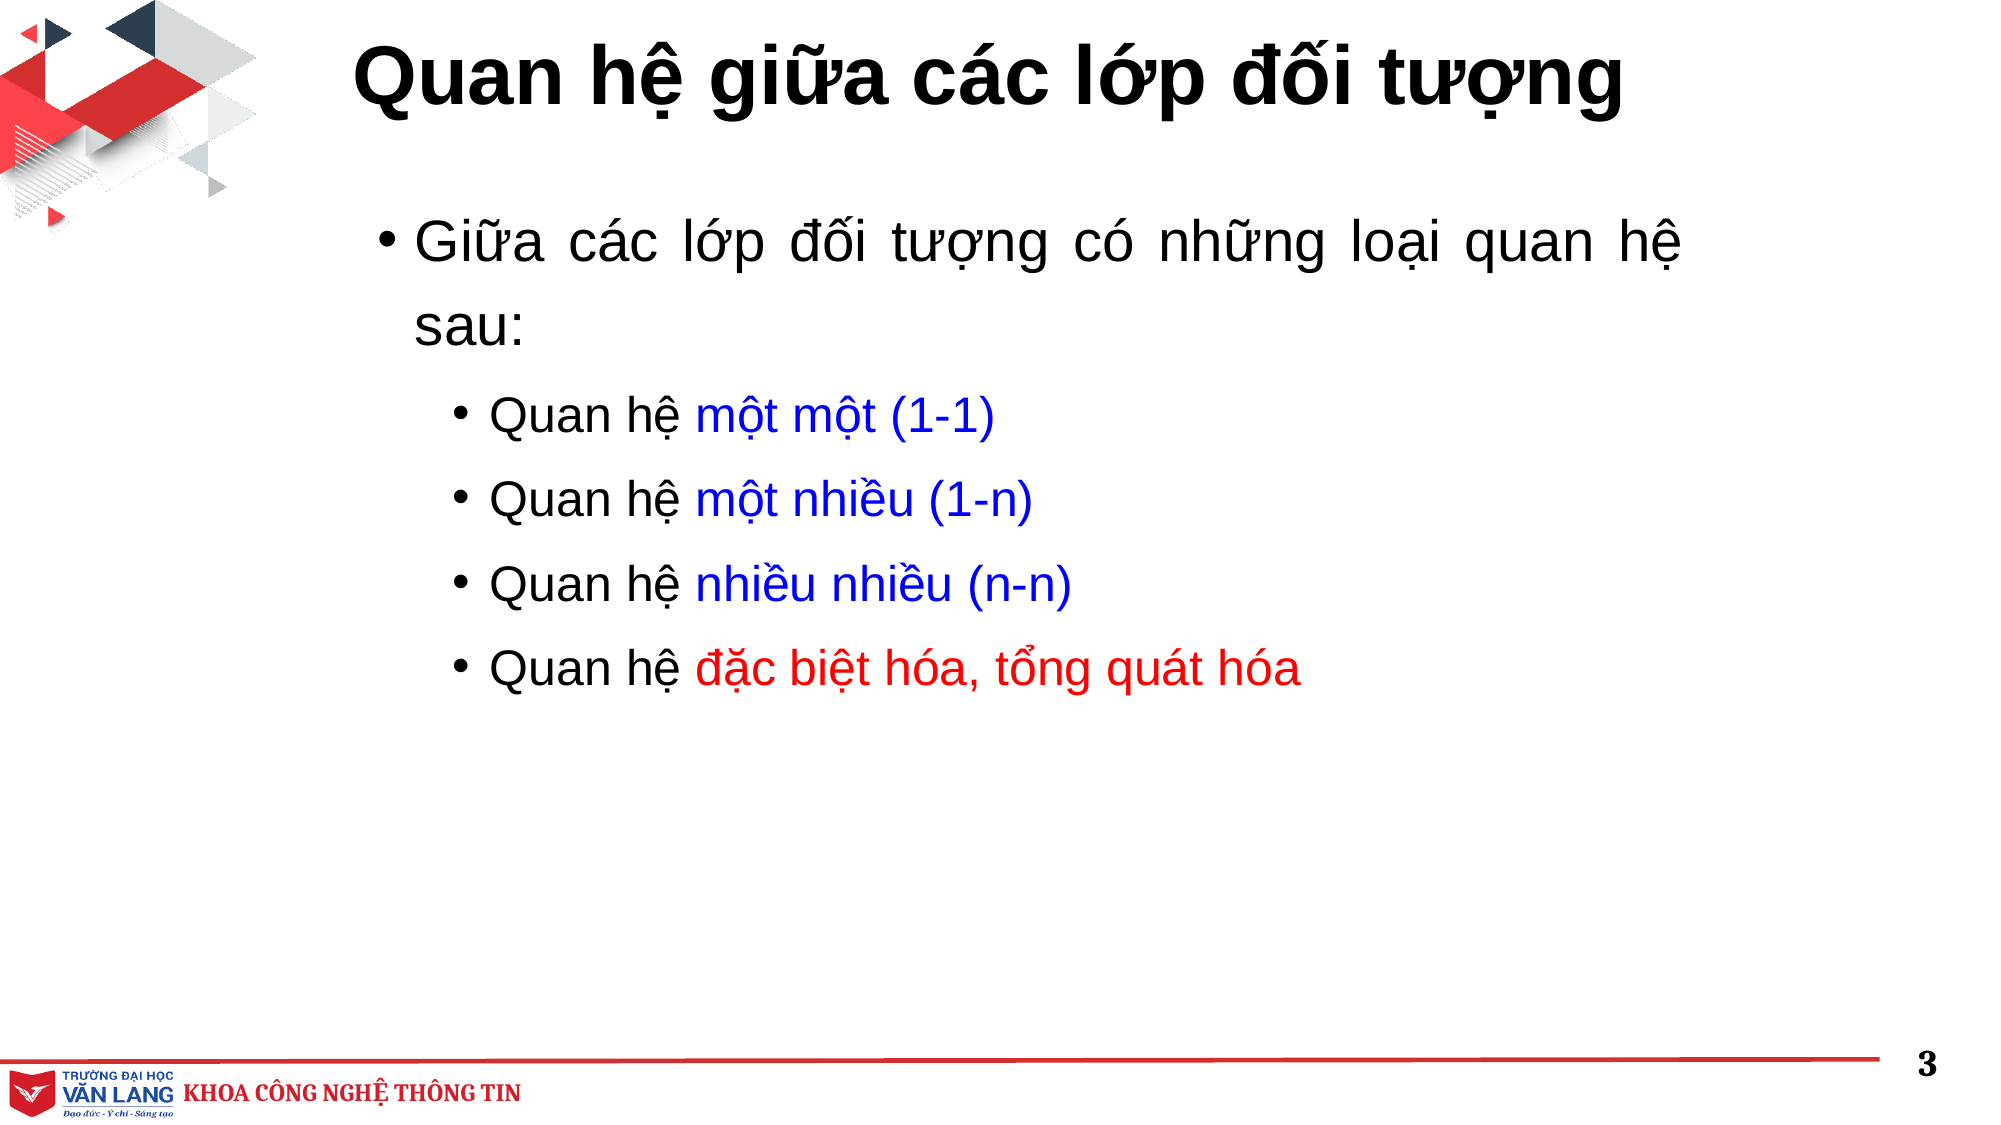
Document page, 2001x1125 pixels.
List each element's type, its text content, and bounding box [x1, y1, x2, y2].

title Quan hệ giữa các lớp đối tượng [337, 24, 1750, 138]
list Giữa các lớp đối tượng có những loại quan hệ sau: Quan hệ một một (1-1) Quan hệ một nhiều (1-n) Quan hệ nhiều nhiều (n-n) Quan hệ đặc biệt hóa, tổng quát hóa [362, 182, 1700, 1038]
picture [8, 1069, 173, 1118]
picture [0, 0, 256, 233]
